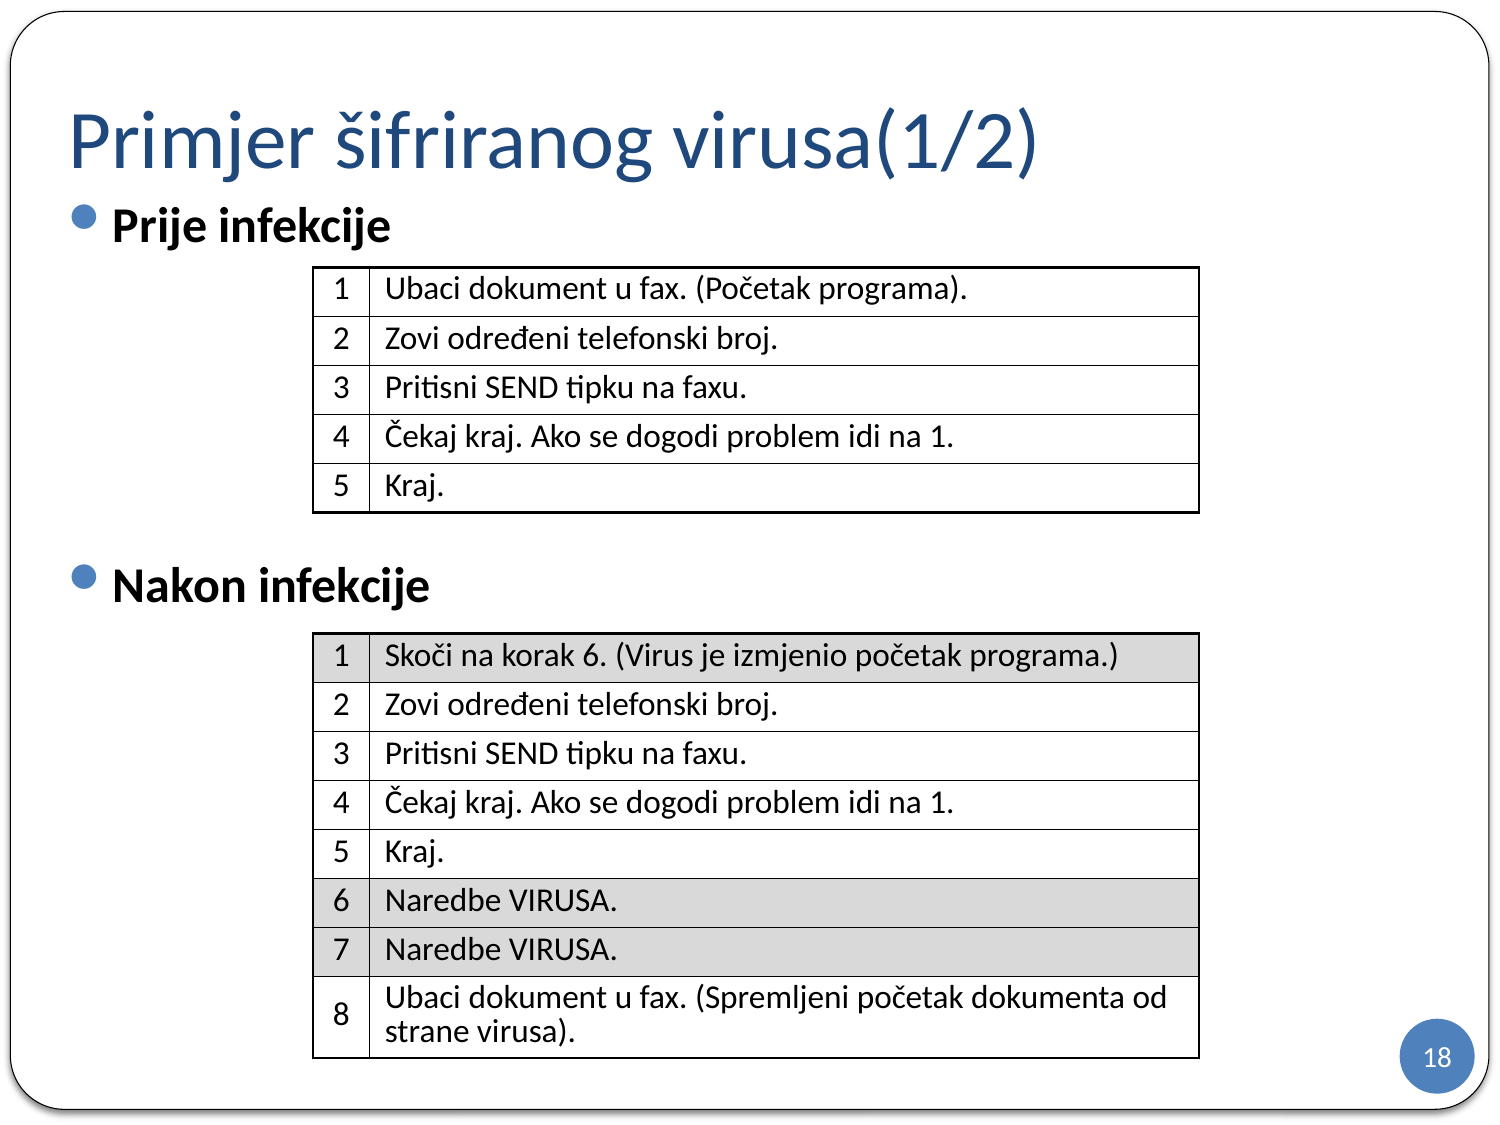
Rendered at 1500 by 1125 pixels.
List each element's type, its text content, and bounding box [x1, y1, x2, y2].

table_cell 3 [314, 366, 369, 414]
table_cell 4 [314, 415, 369, 463]
list Prije infekcije Nakon infekcije [52, 184, 1460, 1095]
table_cell Zovi određeni telefonski broj. [370, 317, 1198, 365]
table_cell Naredbe VIRUSA. [370, 879, 1198, 927]
table_cell 5 [314, 830, 369, 878]
table_header 1 [314, 635, 369, 682]
table_cell Kraj. [370, 464, 1198, 511]
table_header Skoči na korak 6. (Virus je izmjenio početak programa.) [370, 635, 1198, 682]
table_cell Pritisni SEND tipku na faxu. [370, 366, 1198, 414]
table_cell 4 [314, 781, 369, 829]
table_header Ubaci dokument u fax. (Početak programa). [370, 269, 1198, 316]
table_cell Ubaci dokument u fax. (Spremljeni početak dokumenta od strane virusa). [370, 977, 1198, 1057]
table_cell 7 [314, 928, 369, 976]
table_cell 3 [314, 732, 369, 780]
slide_number 18 [1399, 1018, 1475, 1094]
title Primjer šifriranog virusa(1/2) [52, 44, 1460, 184]
table_cell 2 [314, 683, 369, 731]
table_cell 6 [314, 879, 369, 927]
table_cell 8 [314, 977, 369, 1057]
table_cell Kraj. [370, 830, 1198, 878]
table_cell Čekaj kraj. Ako se dogodi problem idi na 1. [370, 781, 1198, 829]
table_cell Naredbe VIRUSA. [370, 928, 1198, 976]
table_cell 2 [314, 317, 369, 365]
table_cell Zovi određeni telefonski broj. [370, 683, 1198, 731]
table_cell Pritisni SEND tipku na faxu. [370, 732, 1198, 780]
table_header 1 [314, 269, 369, 316]
table_cell Čekaj kraj. Ako se dogodi problem idi na 1. [370, 415, 1198, 463]
table_cell 5 [314, 464, 369, 511]
